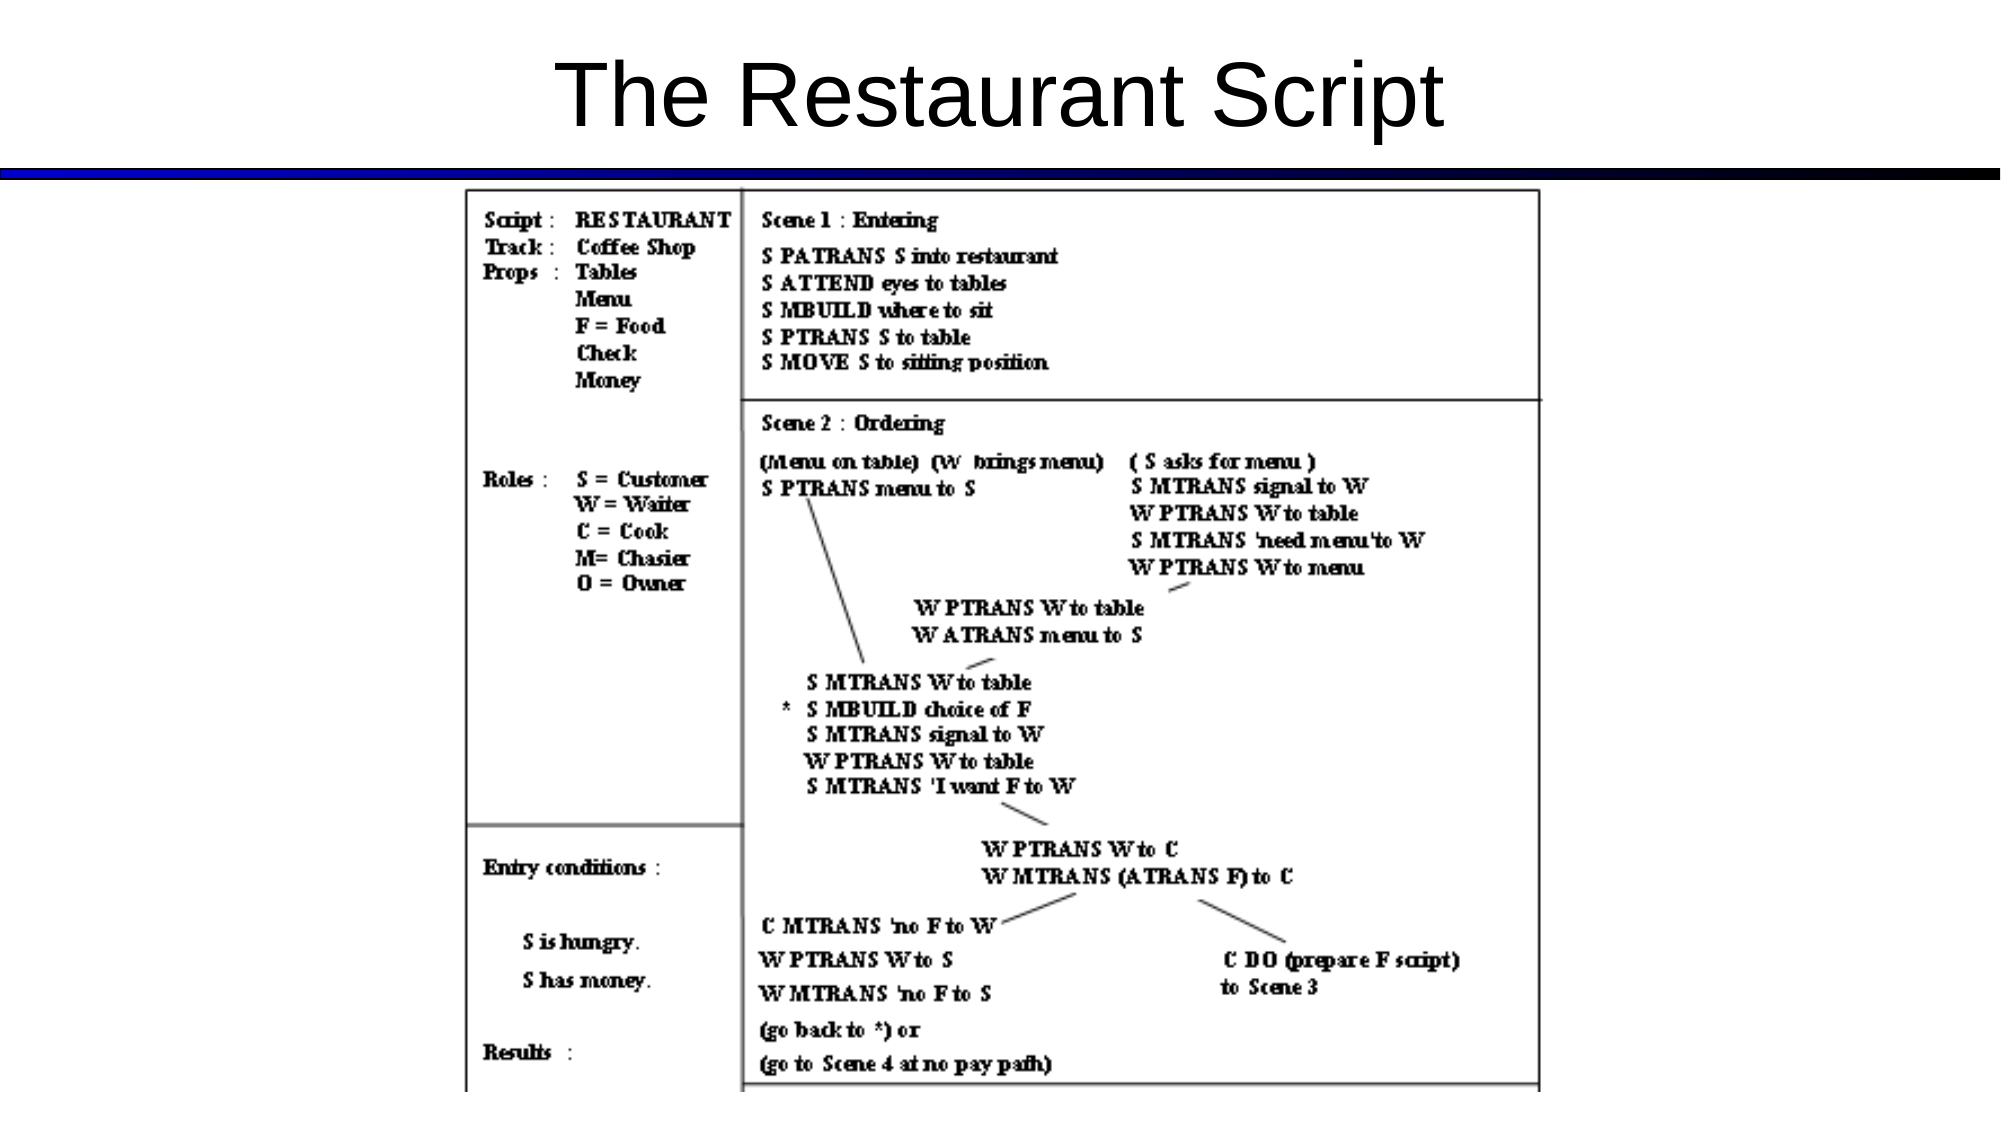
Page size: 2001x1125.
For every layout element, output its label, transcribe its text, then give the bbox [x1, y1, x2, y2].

picture [449, 182, 1550, 1092]
text_box The Restaurant Script [0, 0, 2000, 184]
